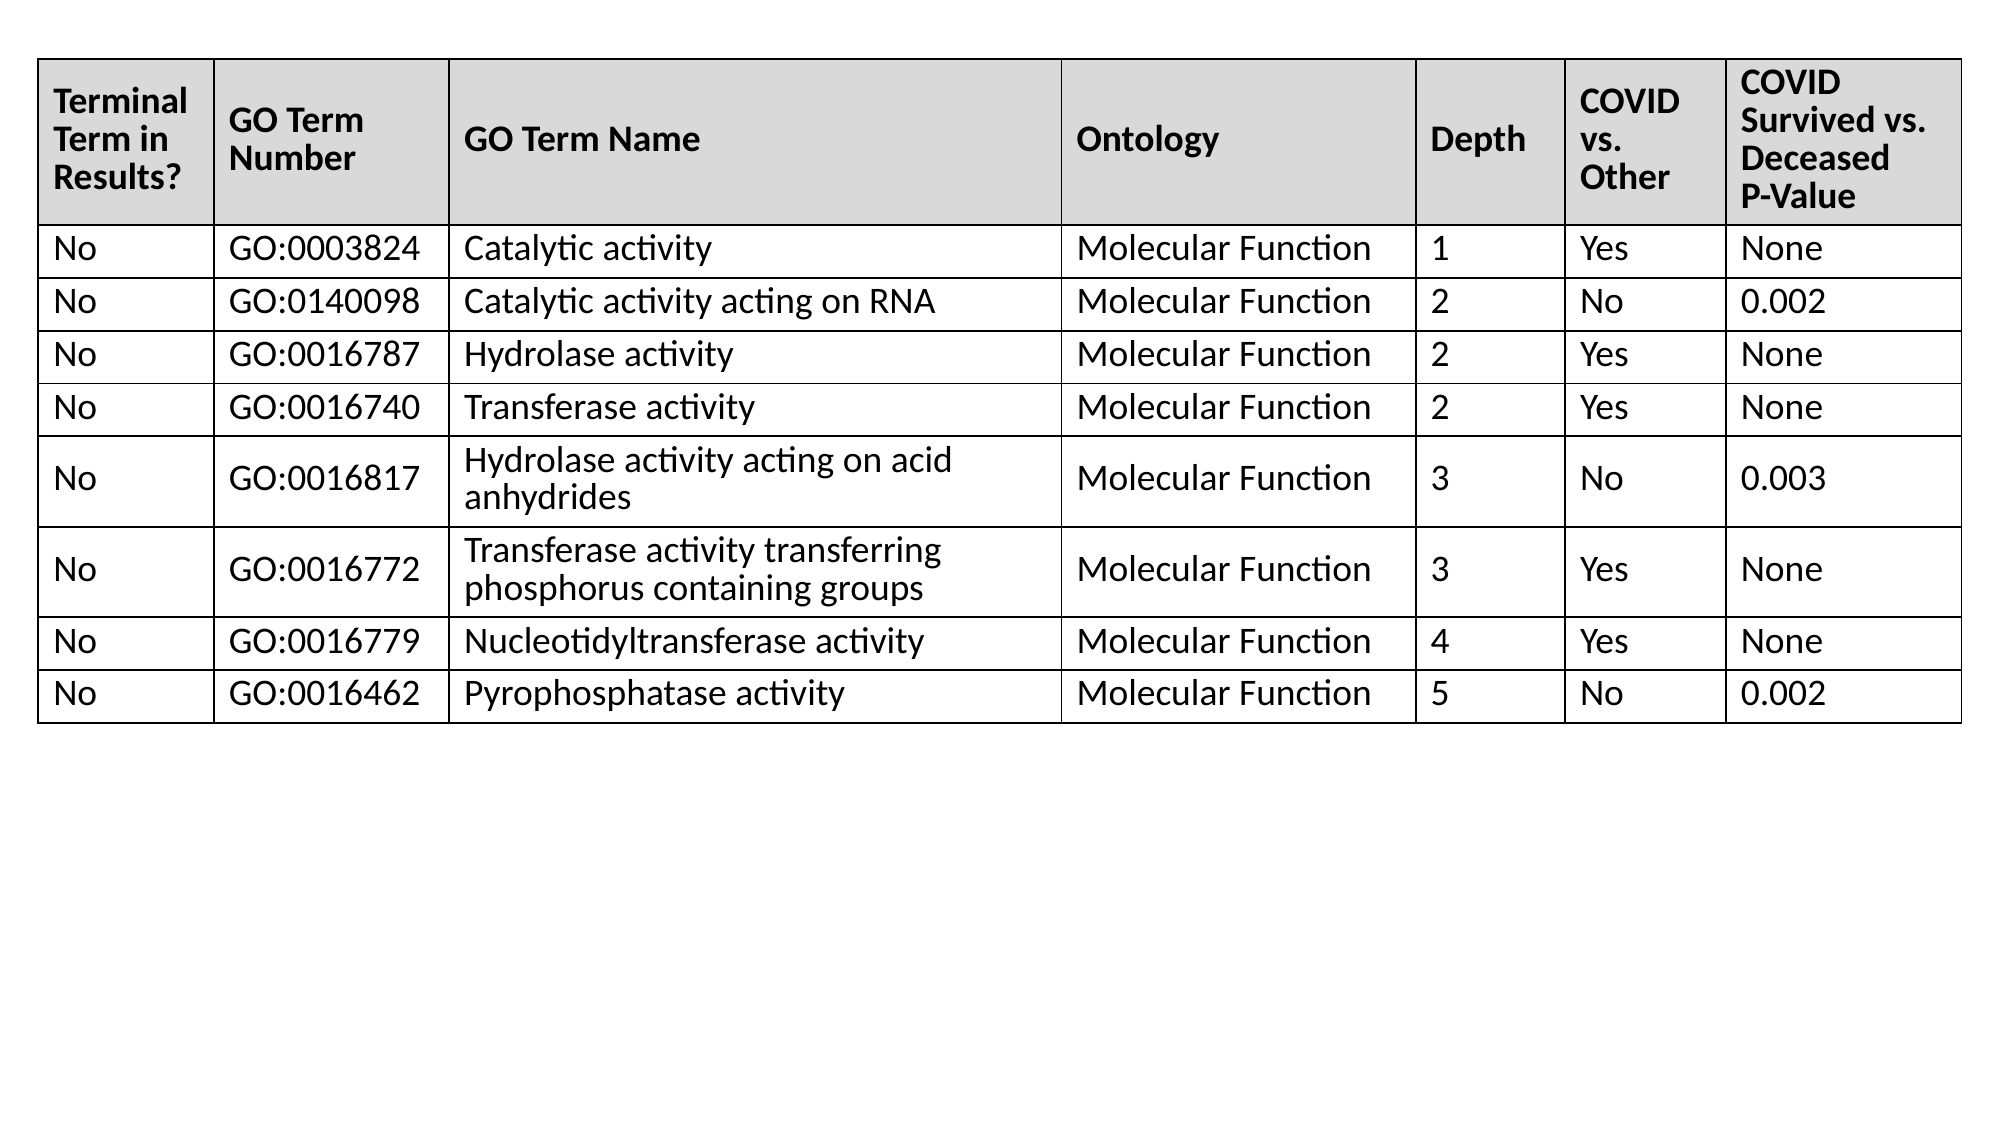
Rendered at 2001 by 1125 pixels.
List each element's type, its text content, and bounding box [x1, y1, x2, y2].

table_cell 2 [1417, 384, 1564, 435]
table_cell None [1727, 618, 1961, 669]
table_cell GO:0003824 [215, 226, 448, 277]
table_cell Molecular Function [1062, 332, 1415, 383]
table_cell 0.003 [1727, 437, 1961, 526]
table_cell Transferase activity transferring phosphorus containing groups [450, 528, 1061, 616]
table_cell GO:0016740 [215, 384, 448, 435]
table_cell Molecular Function [1062, 279, 1415, 330]
table_cell Yes [1566, 226, 1725, 277]
table_cell Transferase activity [450, 384, 1061, 435]
table_cell Molecular Function [1062, 528, 1415, 616]
table_cell 4 [1417, 618, 1564, 669]
table_header COVID vs. Other [1566, 60, 1725, 224]
table_cell Pyrophosphatase activity [450, 671, 1061, 722]
table_cell 0.002 [1727, 671, 1961, 722]
table_cell None [1727, 528, 1961, 616]
table_cell GO:0016817 [215, 437, 448, 526]
table_cell No [39, 618, 213, 669]
table_cell GO:0016787 [215, 332, 448, 383]
table_cell No [1566, 279, 1725, 330]
table_cell None [1727, 226, 1961, 277]
table_cell Molecular Function [1062, 618, 1415, 669]
table_cell No [39, 384, 213, 435]
table_cell GO:0016462 [215, 671, 448, 722]
table_cell None [1727, 384, 1961, 435]
table_cell No [1566, 437, 1725, 526]
table_cell Molecular Function [1062, 437, 1415, 526]
table_cell Catalytic activity acting on RNA [450, 279, 1061, 330]
table_cell Molecular Function [1062, 384, 1415, 435]
table_cell No [1566, 671, 1725, 722]
table_cell Hydrolase activity [450, 332, 1061, 383]
table_cell 2 [1417, 279, 1564, 330]
table_cell Yes [1566, 528, 1725, 616]
table_cell Yes [1566, 332, 1725, 383]
table_cell No [39, 437, 213, 526]
table_header Ontology [1062, 60, 1415, 224]
table_cell 2 [1417, 332, 1564, 383]
table_cell No [39, 332, 213, 383]
table_cell None [1727, 332, 1961, 383]
table_cell 5 [1417, 671, 1564, 722]
table_cell 0.002 [1727, 279, 1961, 330]
table_cell 3 [1417, 437, 1564, 526]
table_cell GO:0016779 [215, 618, 448, 669]
table_cell Yes [1566, 384, 1725, 435]
table_cell GO:0016772 [215, 528, 448, 616]
table_header GO Term Name [450, 60, 1061, 224]
table_cell No [39, 279, 213, 330]
table_cell Catalytic activity [450, 226, 1061, 277]
table_header GO Term Number [215, 60, 448, 224]
table_cell No [39, 226, 213, 277]
table_cell Nucleotidyltransferase activity [450, 618, 1061, 669]
table_cell 1 [1417, 226, 1564, 277]
table_cell Molecular Function [1062, 226, 1415, 277]
table_cell No [39, 528, 213, 616]
table_cell No [39, 671, 213, 722]
table_header Terminal Term in Results? [39, 60, 213, 224]
table_cell Hydrolase activity acting on acid anhydrides [450, 437, 1061, 526]
table_cell Molecular Function [1062, 671, 1415, 722]
table_header COVID Survived vs. Deceased P-Value [1727, 60, 1961, 224]
table_cell 3 [1417, 528, 1564, 616]
table_cell Yes [1566, 618, 1725, 669]
table_header Depth [1417, 60, 1564, 224]
table_cell GO:0140098 [215, 279, 448, 330]
